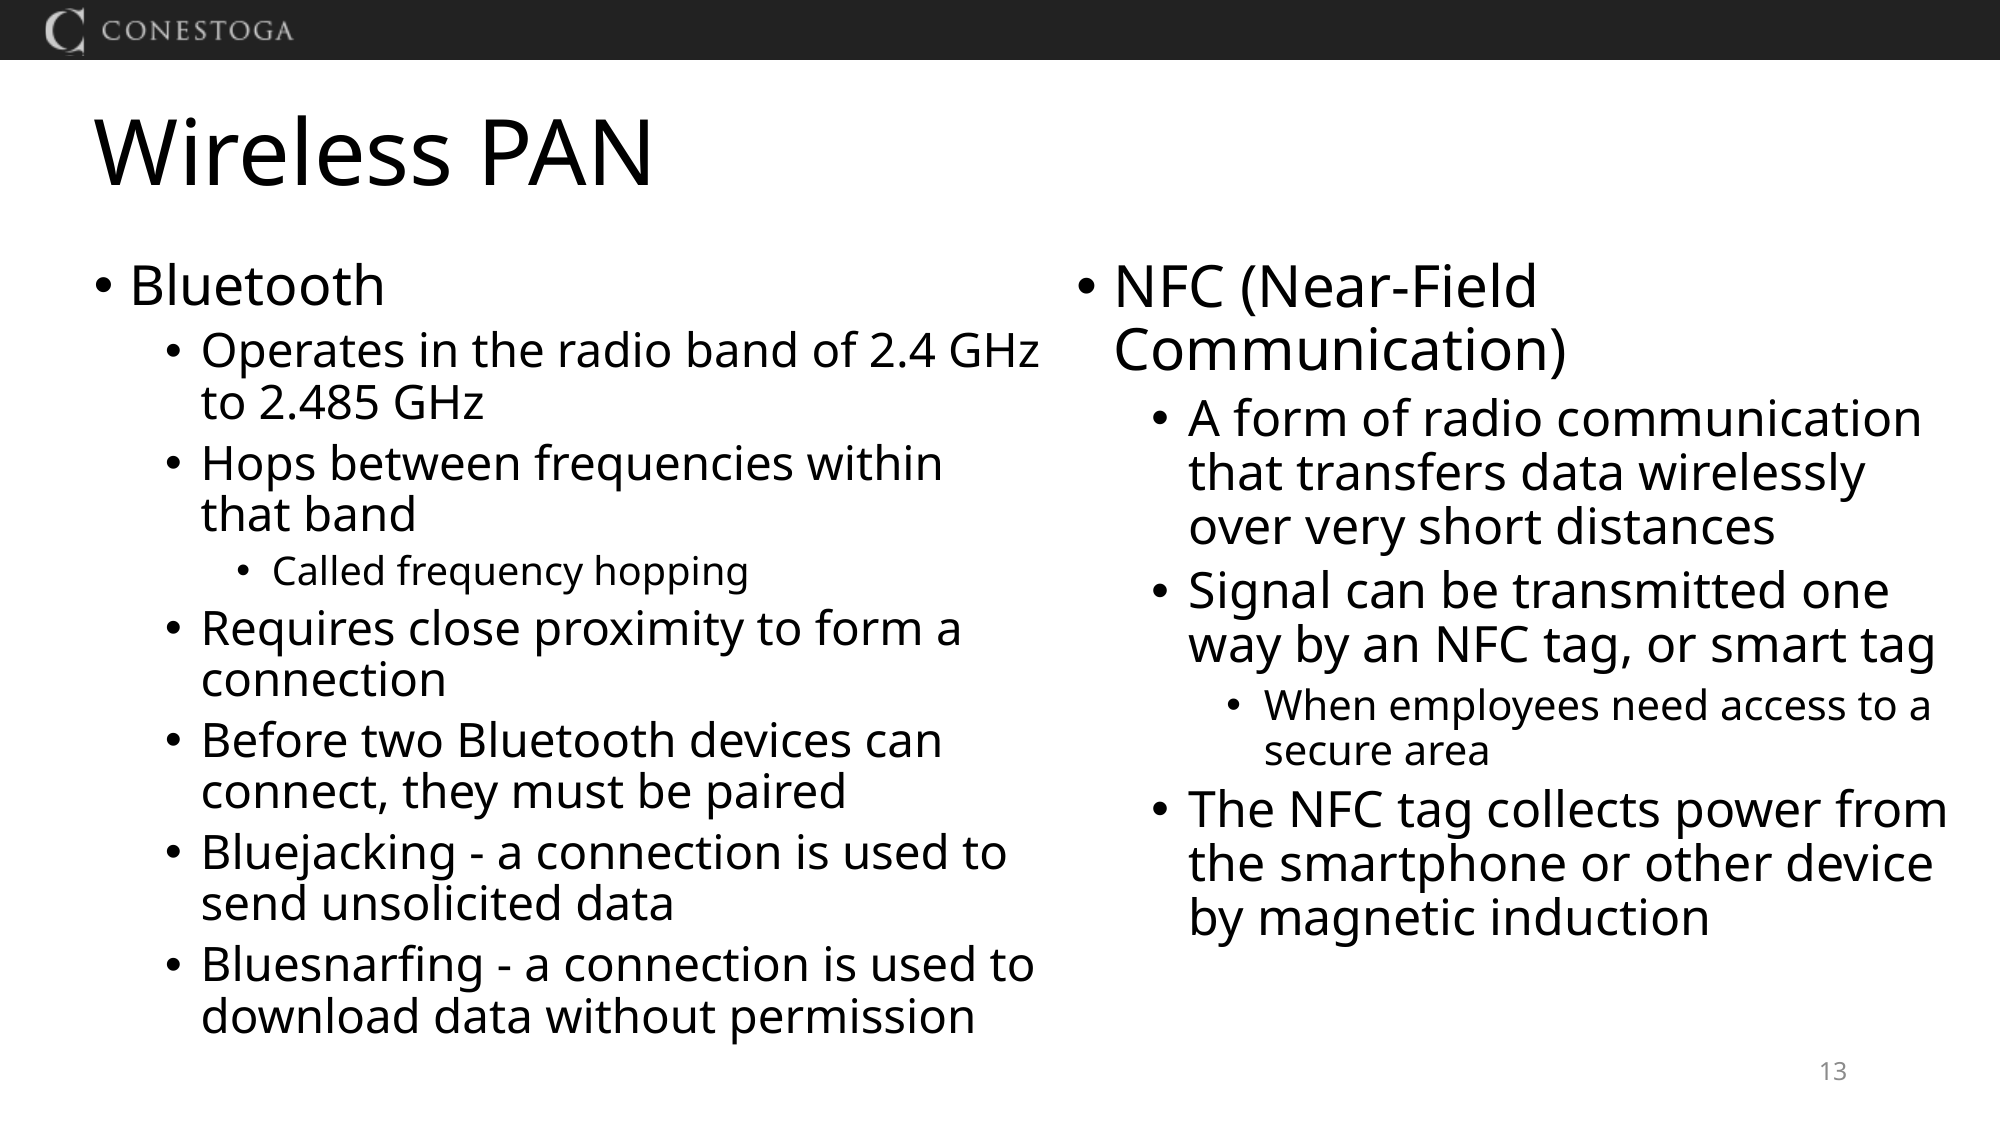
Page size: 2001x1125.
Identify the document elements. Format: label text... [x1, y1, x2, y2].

picture [45, 7, 302, 56]
title Wireless PAN [78, 62, 1429, 249]
slide_number 13 [1412, 1042, 1863, 1103]
list Bluetooth Operates in the radio band of 2.4 GHz to 2.485 GHz Hops between frequencies within that band Called frequency hopping Requires close proximity to form a connection Before two Bluetooth devices can connect, they must be paired Bluejacking - a connection is used to send unsolicited data Bluesnarfing - a connection is used to download data without permission [78, 249, 1062, 1064]
text_box NFC (Near-Field Communication) A form of radio communication that transfers data wirelessly over very short distances Signal can be transmitted one way by an NFC tag, or smart tag When employees need access to a secure area The NFC tag collects power from the smartphone or other device by magnetic induction [1061, 249, 1970, 993]
